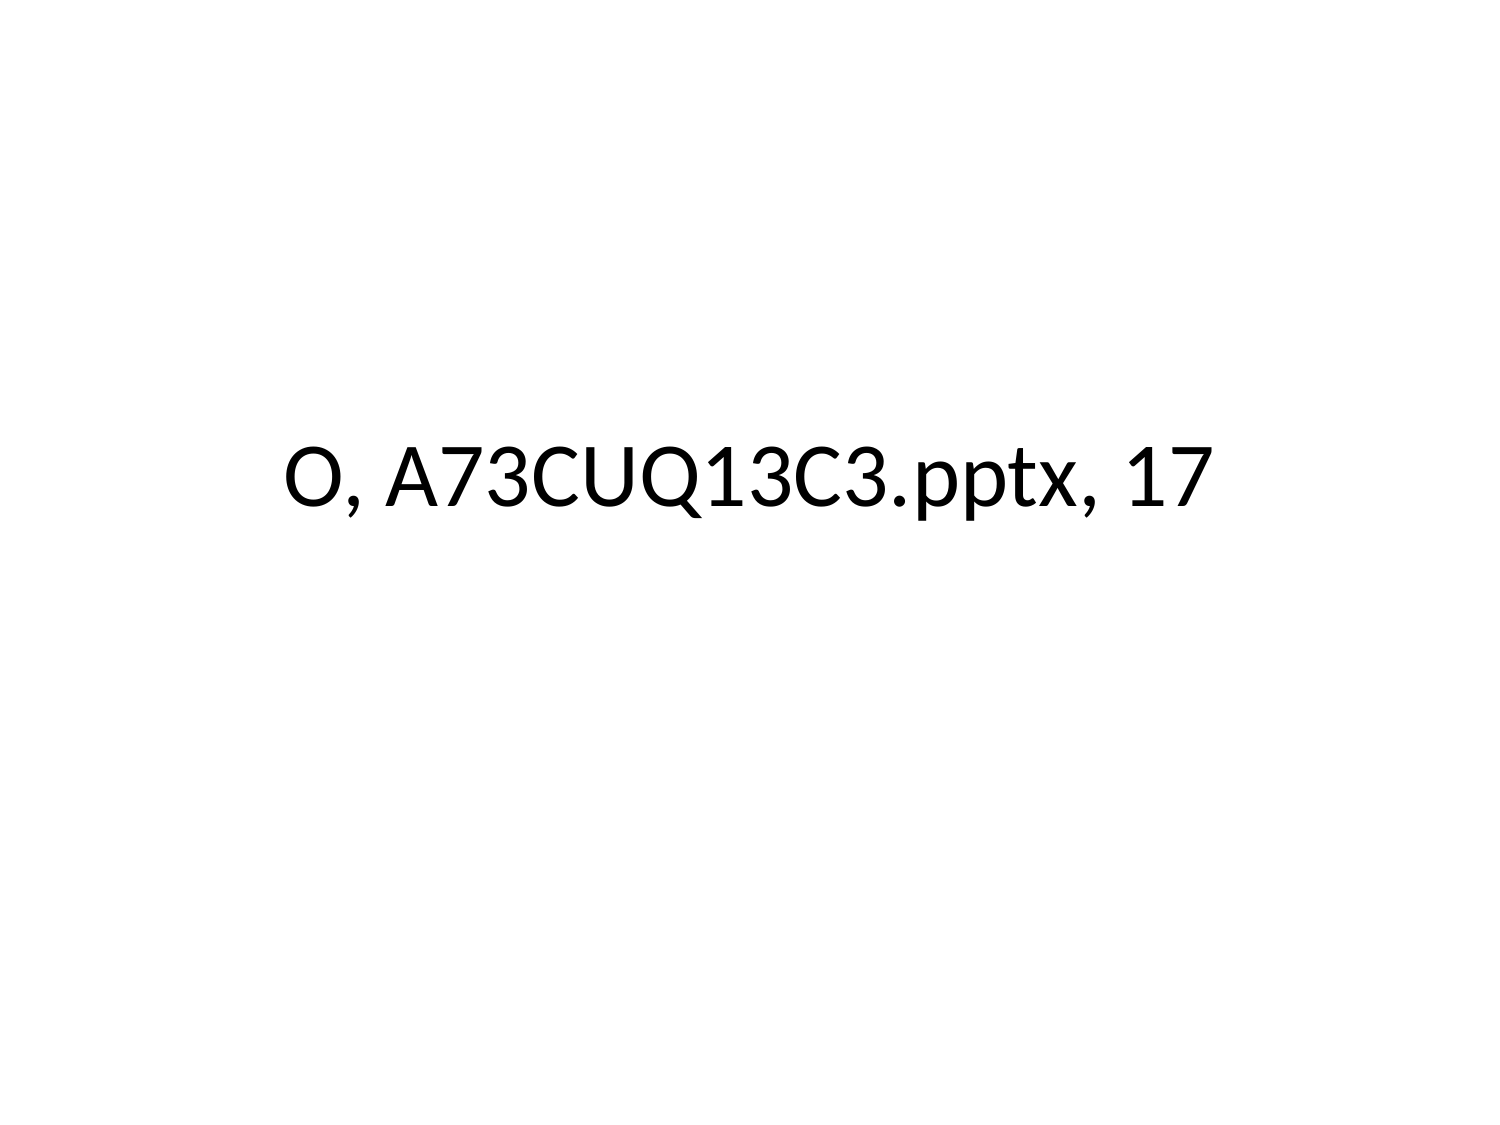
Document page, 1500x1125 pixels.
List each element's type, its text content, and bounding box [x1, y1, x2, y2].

title O, A73CUQ13C3.pptx, 17 [112, 349, 1388, 591]
